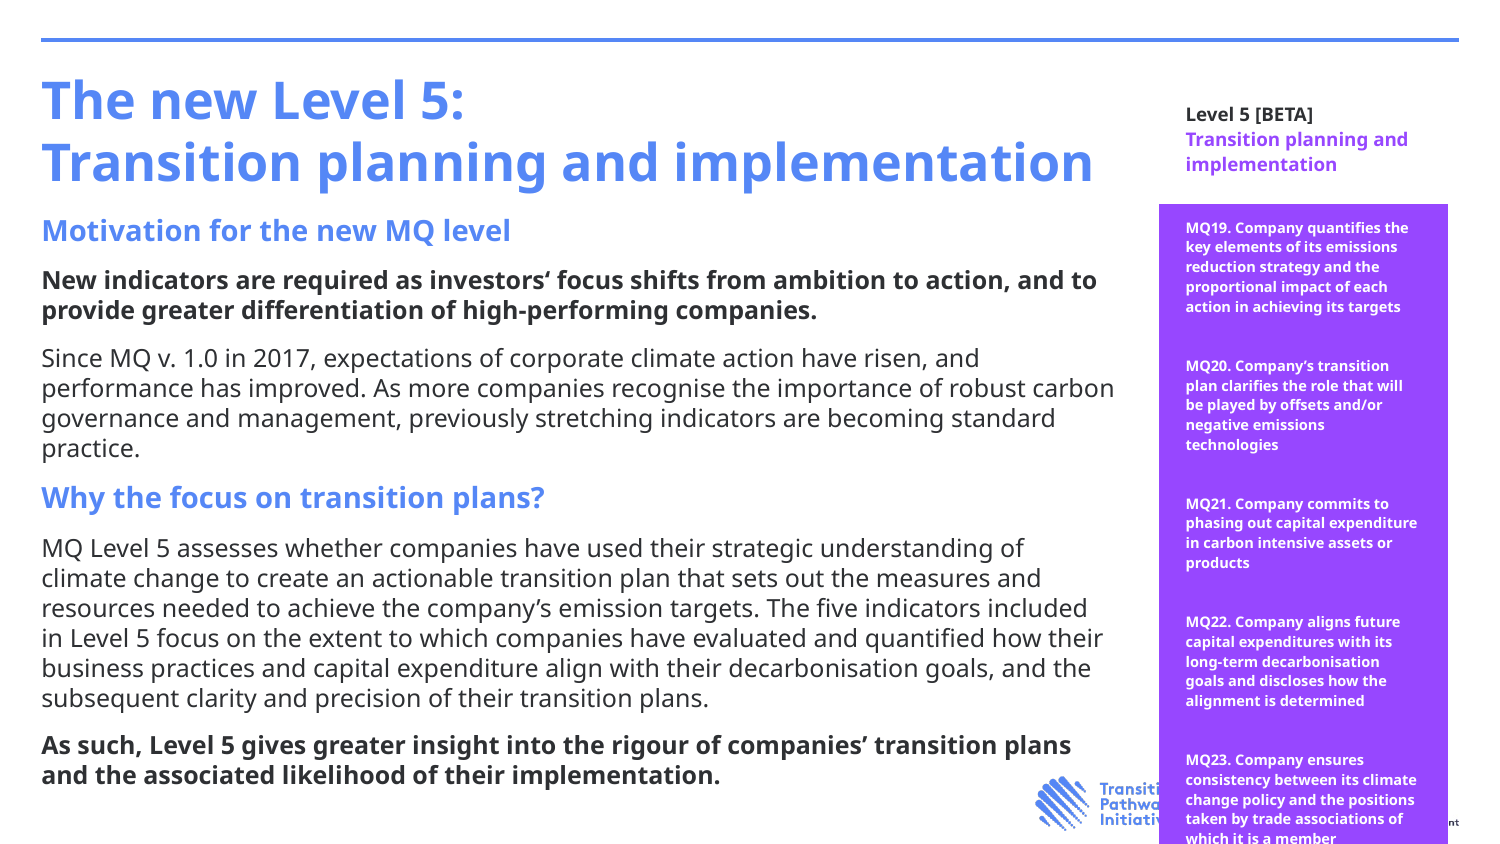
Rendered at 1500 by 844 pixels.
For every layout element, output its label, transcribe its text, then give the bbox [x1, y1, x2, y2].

table_cell MQ19. Company quantifies the key elements of its emissions reduction strategy and the proportional impact of each action in achieving its targets MQ20. Company’s transition plan clarifies the role that will be played by offsets and/or negative emissions technologies MQ21. Company commits to phasing out capital expenditure in carbon intensive assets or products MQ22. Company aligns future capital expenditures with its long-term decarbonisation goals and discloses how the alignment is determined MQ23. Company ensures consistency between its climate change policy and the positions taken by trade associations of which it is a member [1159, 204, 1448, 844]
picture [1035, 776, 1159, 831]
table_header Level 5 [BETA] Transition planning and implementation [1159, 88, 1448, 204]
list Motivation for the new MQ level New indicators are required as investors‘ focus shifts from ambition to action, and to provide greater differentiation of high-performing companies. Since MQ v. 1.0 in 2017, expectations of corporate climate action have risen, and performance has improved. As more companies recognise the importance of robust carbon governance and management, previously stretching indicators are becoming standard practice. Why the focus on transition plans? MQ Level 5 assesses whether companies have used their strategic understanding of climate change to create an actionable transition plan that sets out the measures and resources needed to achieve the company’s emission targets. The five indicators included in Level 5 focus on the extent to which companies have evaluated and quantified how their business practices and capital expenditure align with their decarbonisation goals, and the subsequent clarity and precision of their transition plans. As such, Level 5 gives greater insight into the rigour of companies’ transition plans and the associated likelihood of their implementation. [41, 211, 1117, 737]
picture [1448, 781, 1459, 826]
title The new Level 5: Transition planning and implementation [41, 67, 1459, 202]
